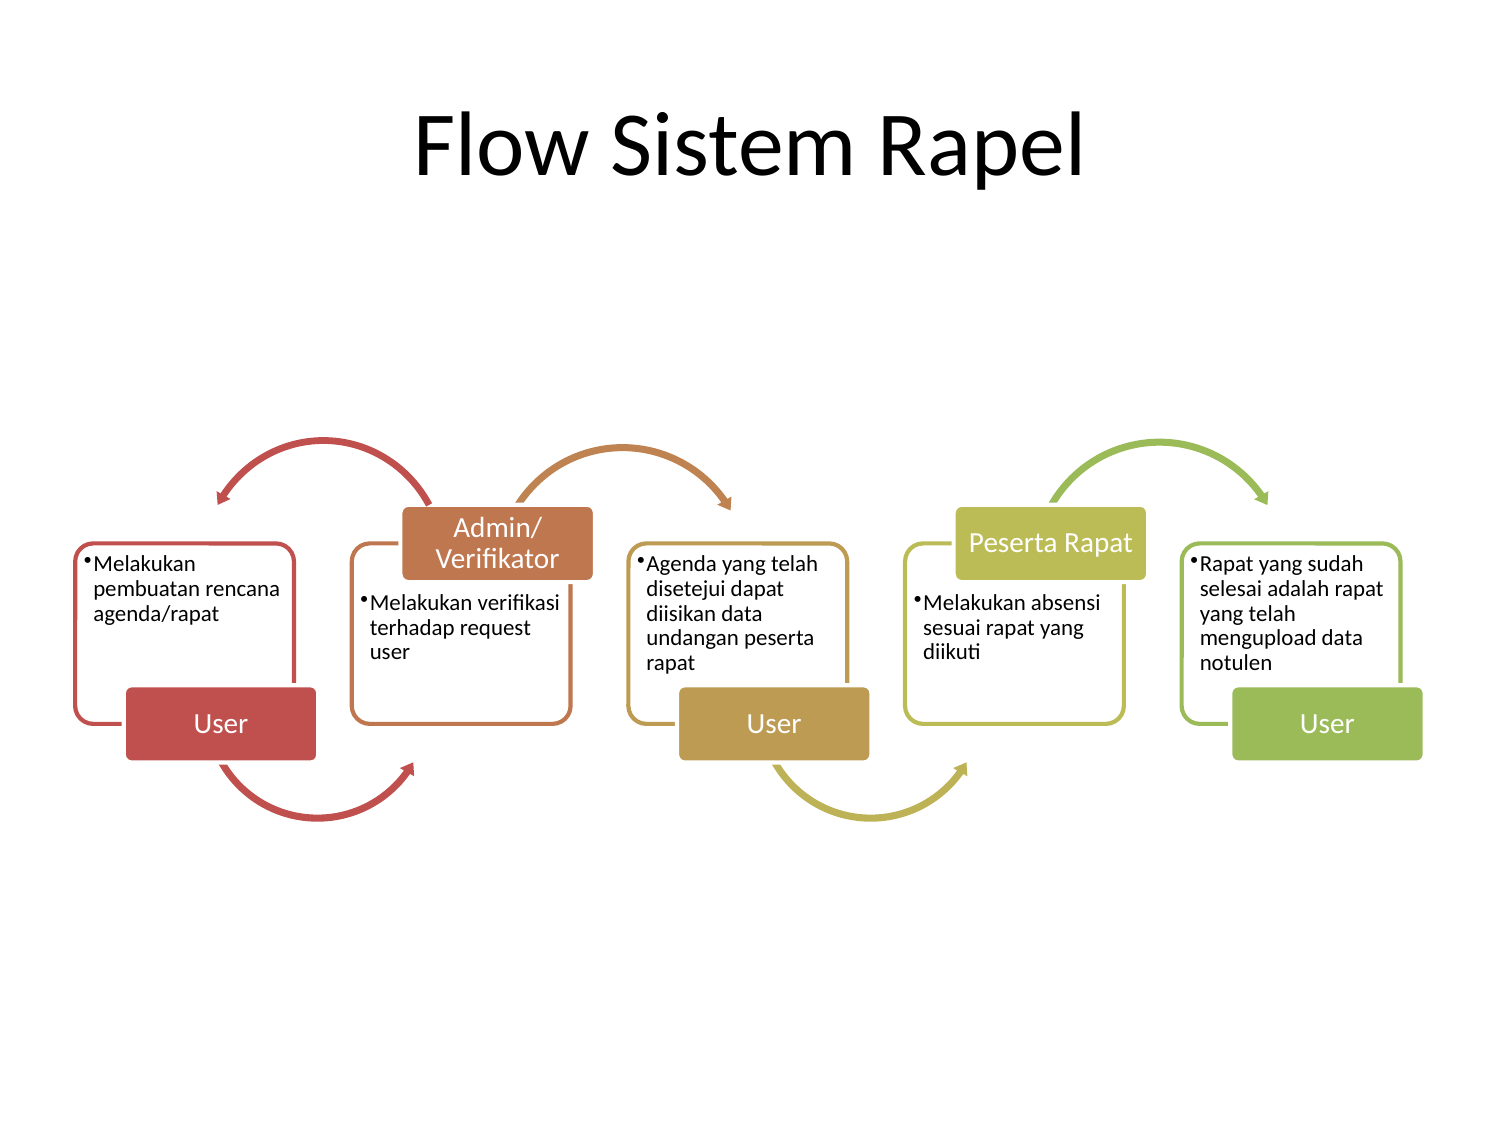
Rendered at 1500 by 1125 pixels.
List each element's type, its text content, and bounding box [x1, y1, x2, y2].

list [74, 262, 1426, 1006]
title Flow Sistem Rapel [75, 45, 1425, 233]
